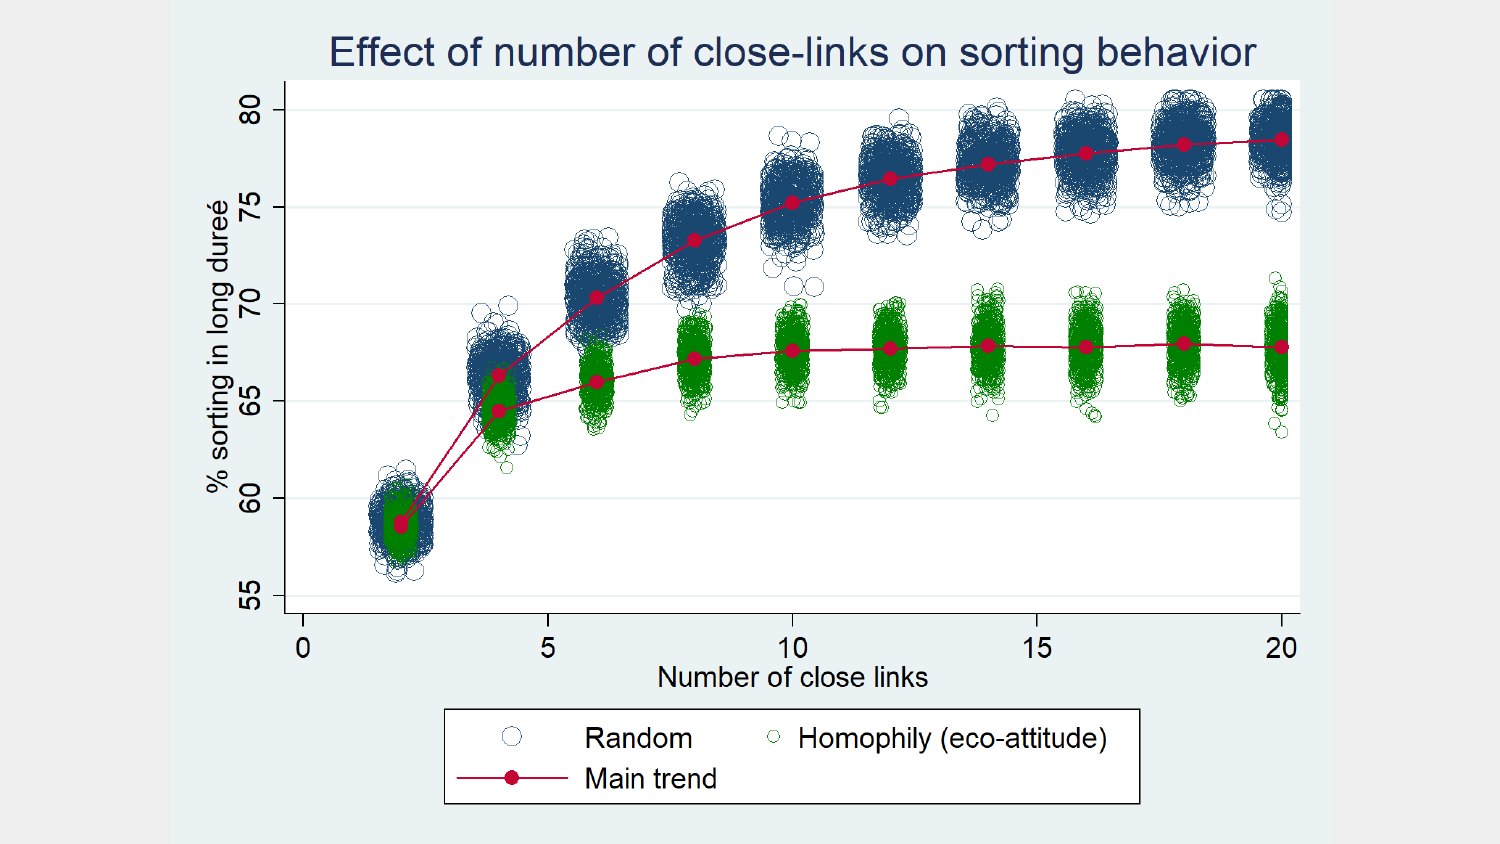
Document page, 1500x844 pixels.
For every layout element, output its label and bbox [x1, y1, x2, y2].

picture [169, 0, 1331, 844]
